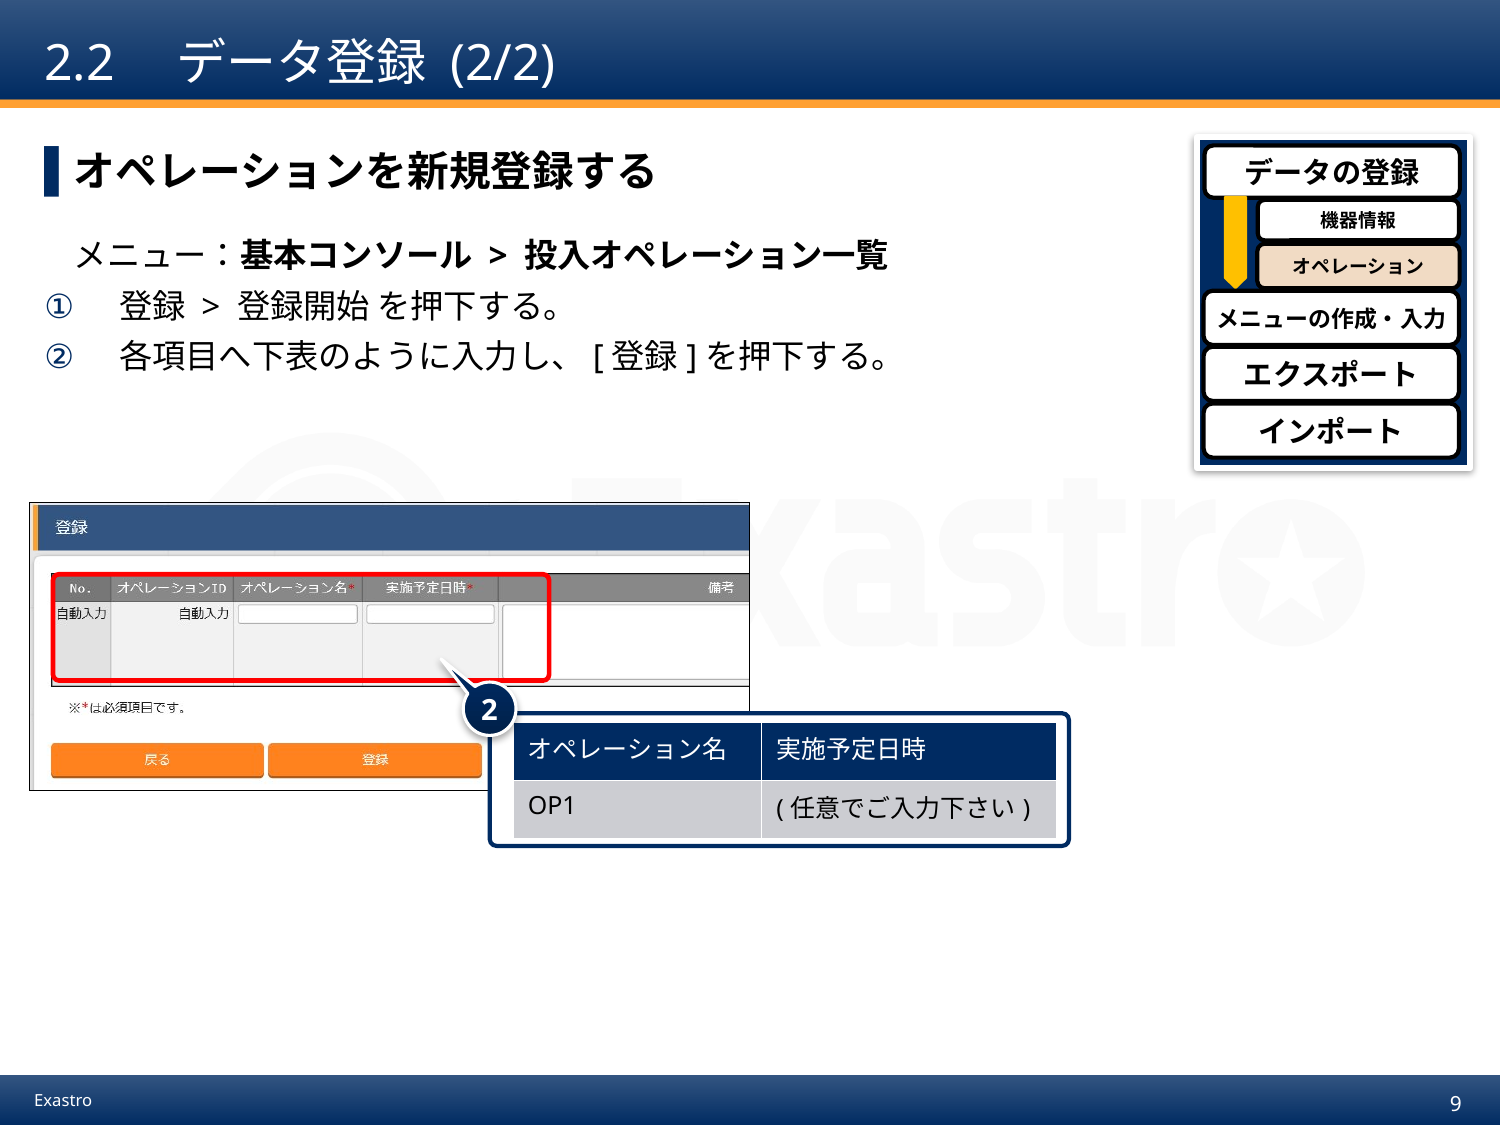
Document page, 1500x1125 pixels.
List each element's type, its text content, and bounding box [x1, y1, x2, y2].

text_box メニューの作成・入力 [1201, 288, 1462, 348]
picture [0, 0, 1500, 1125]
text_box 機器情報 [1255, 199, 1462, 243]
text_box [487, 711, 1072, 849]
text_box [1224, 196, 1247, 288]
text_box [1194, 134, 1473, 471]
table_header 実施予定日時 [762, 723, 1056, 780]
table_cell OP1 [514, 781, 761, 838]
text_box データの登録 [1202, 143, 1462, 200]
text_box オペレーション [1255, 242, 1462, 290]
text_box エクスポート [1201, 346, 1462, 404]
list オペレーションを新規登録する メニュー：基本コンソール > 投入オペレーション一覧 登録 > 登録開始 を押下する。 各項目へ下表のように入力し、[登録]を押下する。 [29, 137, 1471, 1059]
table_cell (任意でご入力下さい) [762, 781, 1056, 838]
text_box インポート [1201, 402, 1462, 460]
table_header オペレーション名 [755, 723, 761, 780]
title 2.2 データ登録 (2/2) [29, 18, 1471, 96]
